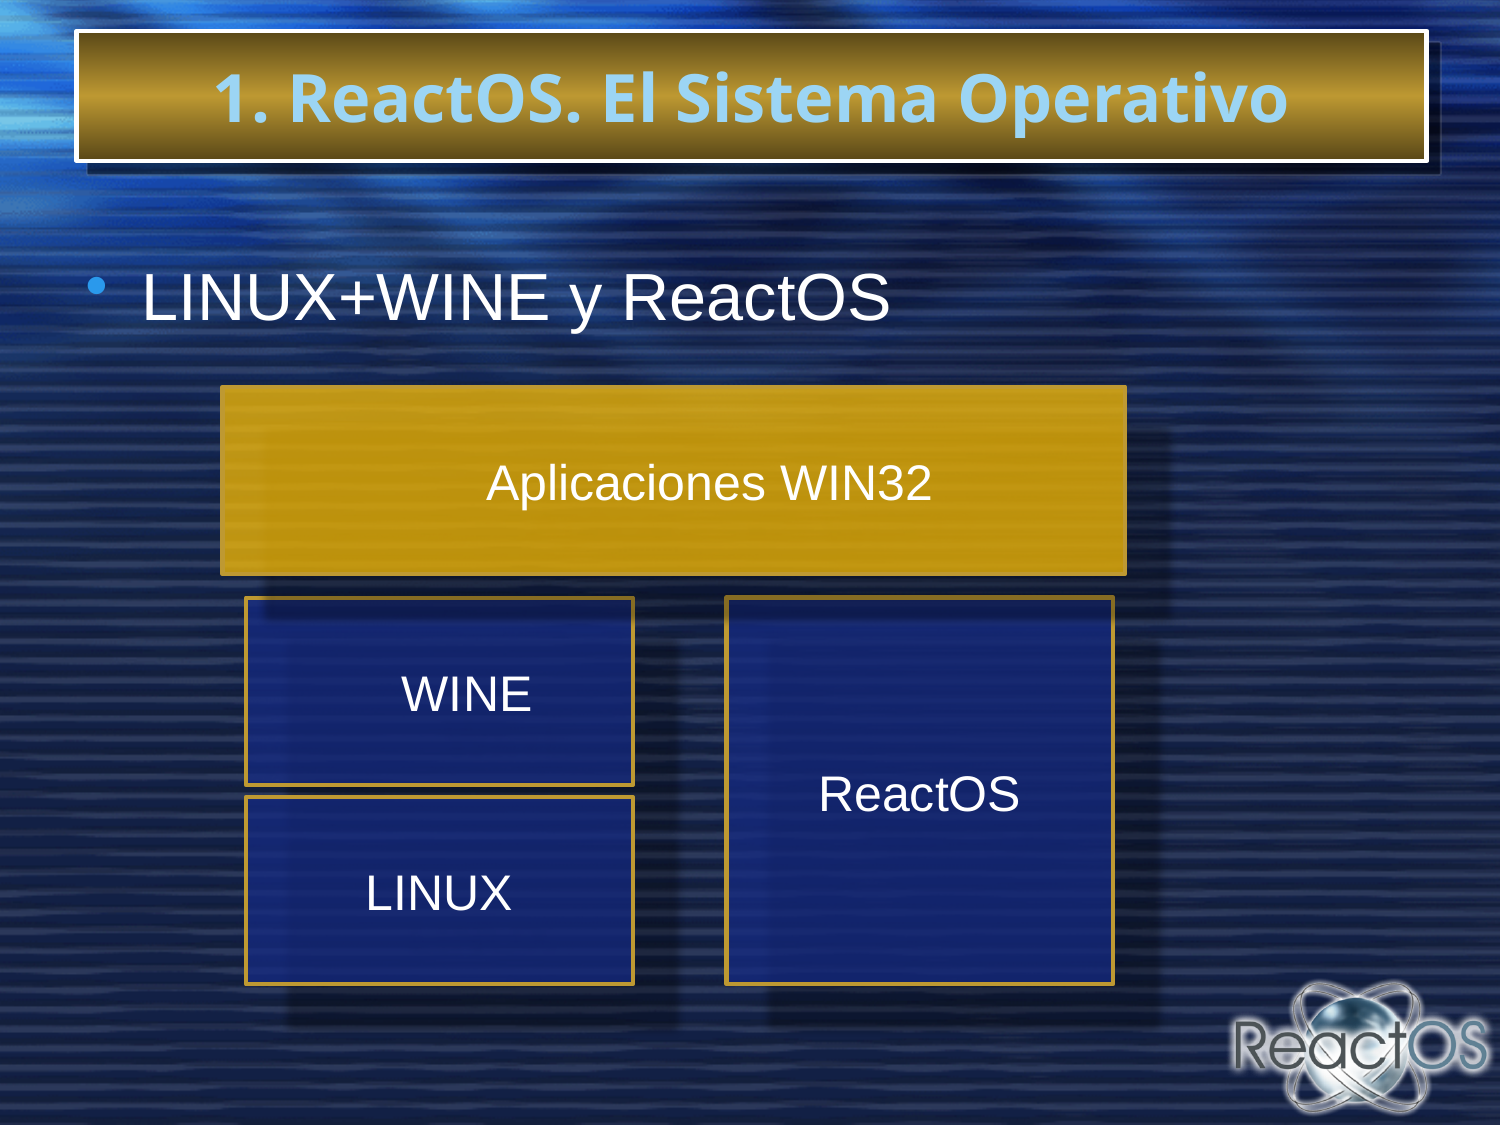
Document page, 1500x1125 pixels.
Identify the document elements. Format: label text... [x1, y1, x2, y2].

text_box LINUX [244, 795, 635, 986]
text_box WINE [244, 596, 635, 787]
text_box ReactOS [724, 626, 1115, 986]
text_box Aplicaciones WIN32 [220, 385, 1127, 576]
list LINUX+WINE y ReactOS [70, 245, 1421, 362]
title ReactOS. El Sistema Operativo [76, 30, 1428, 162]
picture [0, 0, 1500, 1125]
